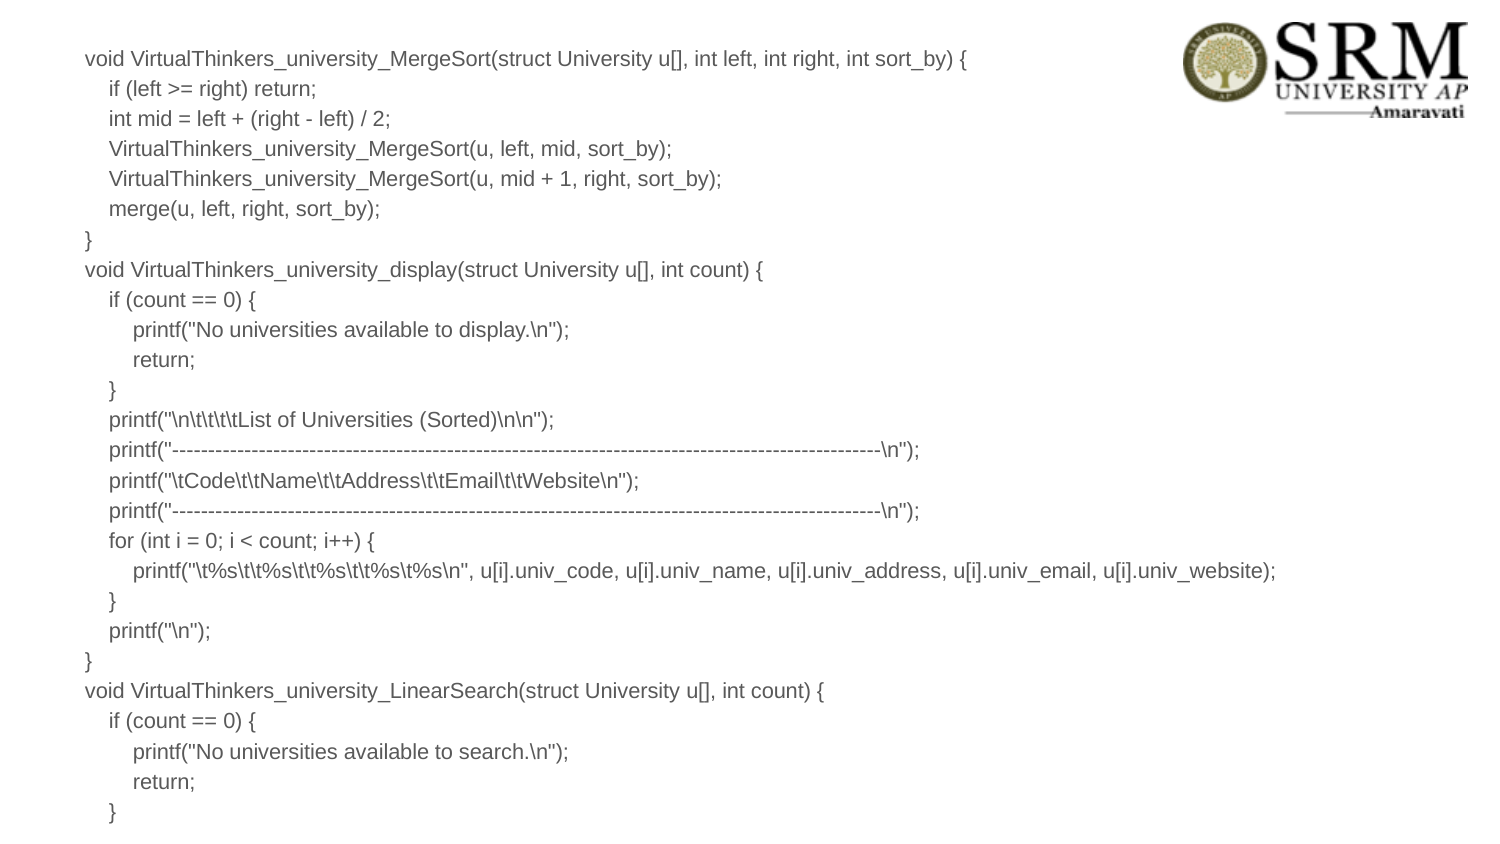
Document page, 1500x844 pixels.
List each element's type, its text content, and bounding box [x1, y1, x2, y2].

list void VirtualThinkers_university_MergeSort(struct University u[], int left, int right, int sort_by) { if (left >= right) return; int mid = left + (right - left) / 2; VirtualThinkers_university_MergeSort(u, left, mid, sort_by); VirtualThinkers_university_MergeSort(u, mid + 1, right, sort_by); merge(u, left, right, sort_by); } void VirtualThinkers_university_display(struct University u[], int count) { if (count == 0) { printf("No universities available to display.\n"); return; } printf("\n\t\t\t\tList of Universities (Sorted)\n\n"); printf("--------------------------------------------------------------------------------------------------\n"); printf("\tCode\t\tName\t\tAddress\t\tEmail\t\tWebsite\n"); printf("--------------------------------------------------------------------------------------------------\n"); for (int i = 0; i < count; i++) { printf("\t%s\t\t%s\t\t%s\t\t%s\t%s\n", u[i].univ_code, u[i].univ_name, u[i].univ_address, u[i].univ_email, u[i].univ_website); } printf("\n"); } void VirtualThinkers_university_LinearSearch(struct University u[], int count) { if (count == 0) { printf("No universities available to search.\n"); return; } [51, 25, 1449, 839]
picture [1183, 22, 1468, 118]
